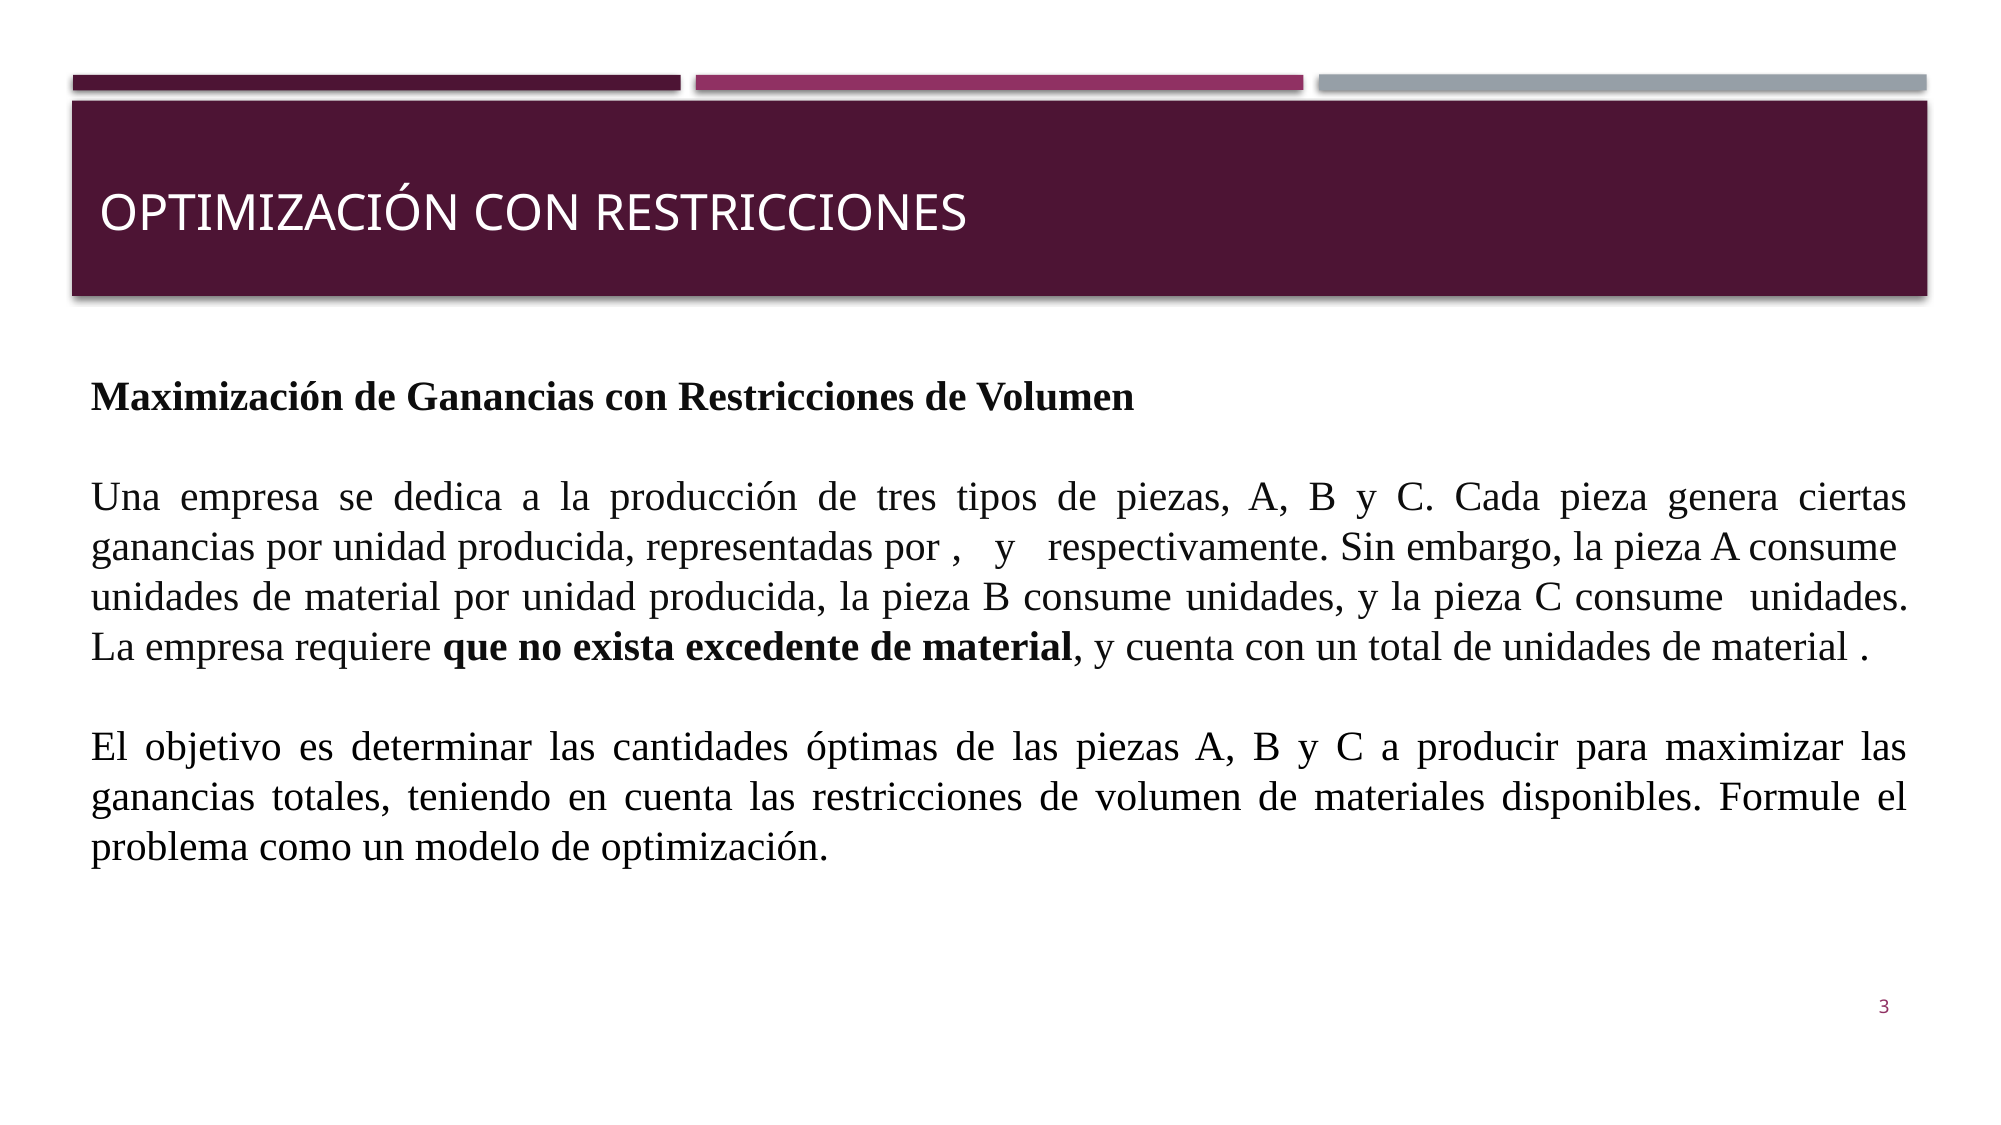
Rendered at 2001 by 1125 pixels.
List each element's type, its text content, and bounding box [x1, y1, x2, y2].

slide_number 3 [1732, 977, 1905, 1037]
text_box Optimización con restricciones [84, 109, 1895, 248]
